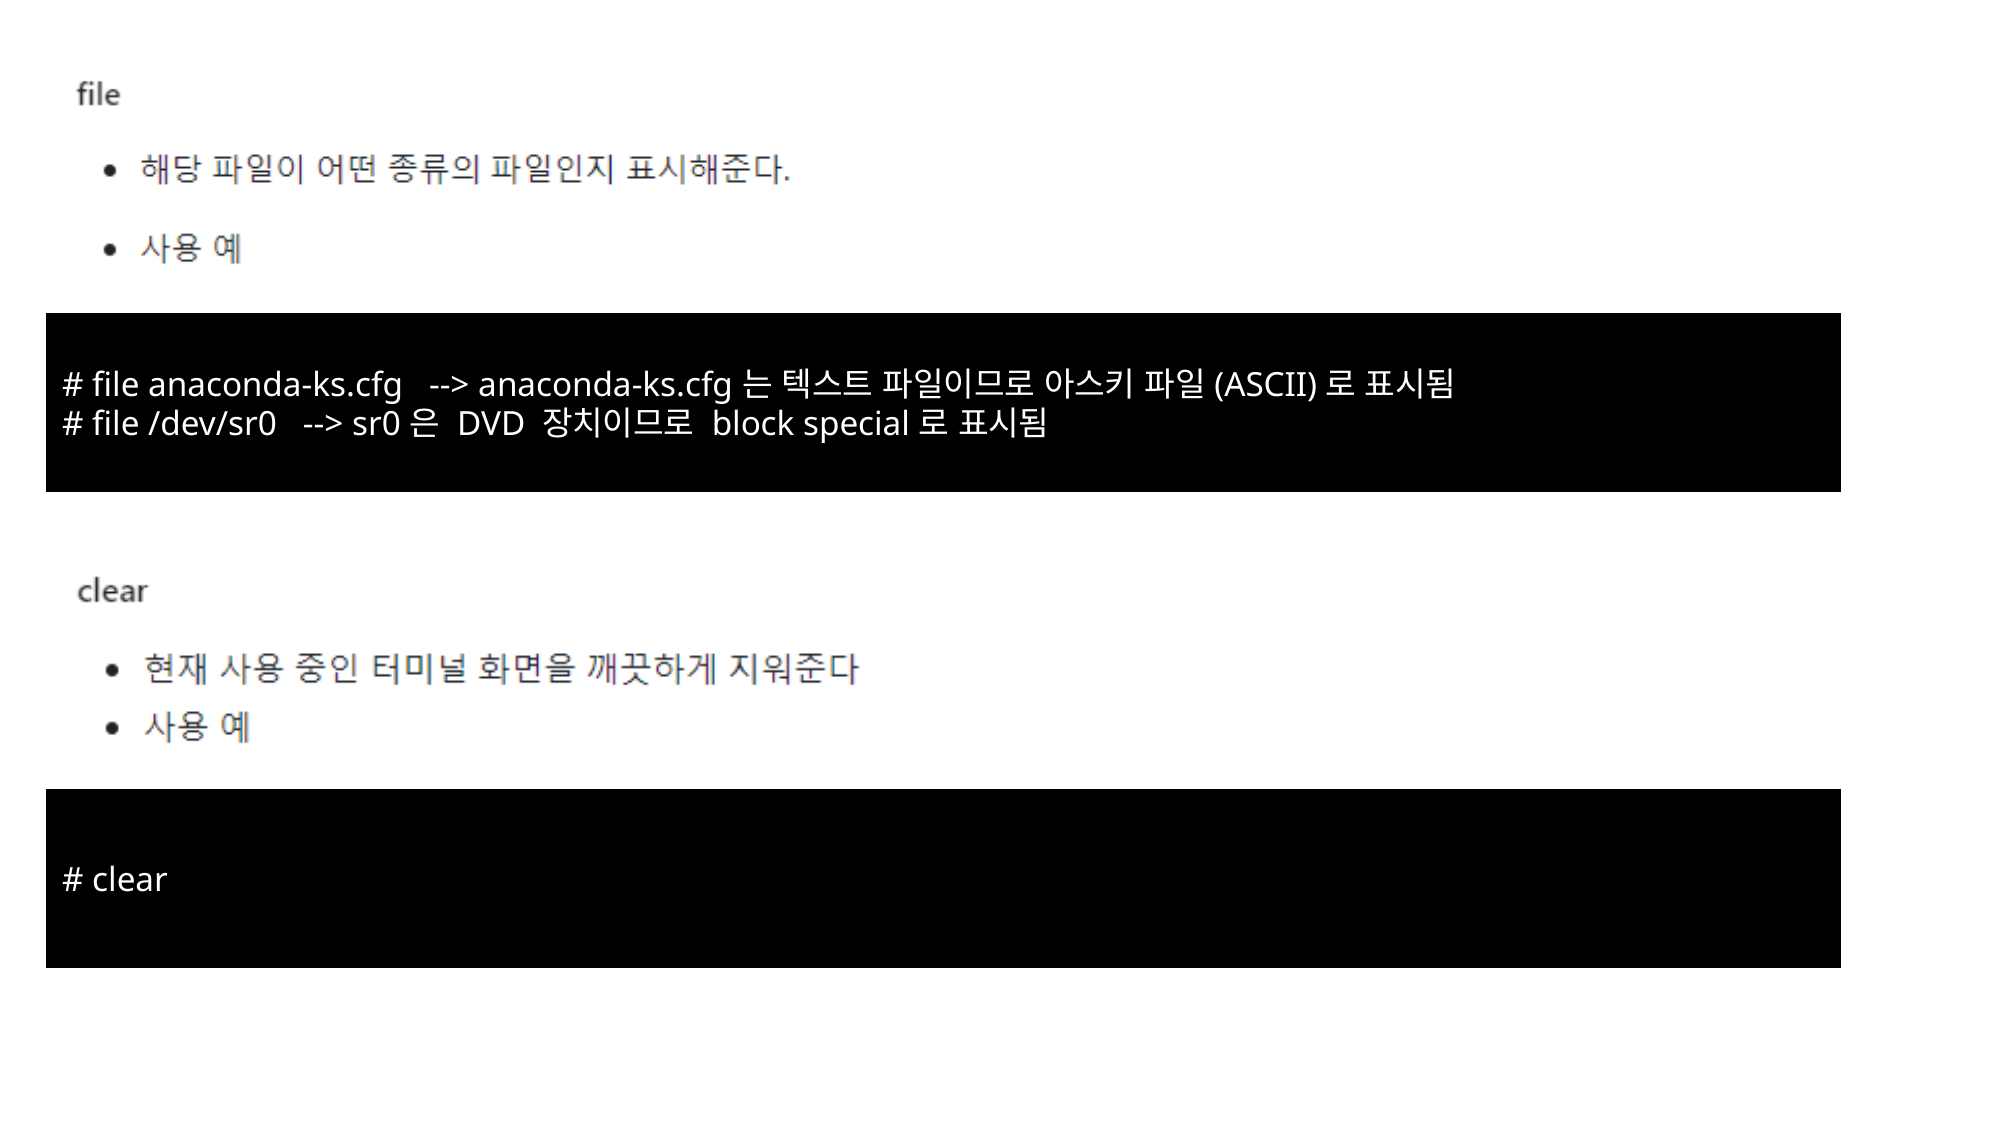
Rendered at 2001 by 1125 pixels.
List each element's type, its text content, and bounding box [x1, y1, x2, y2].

picture [63, 563, 1189, 764]
text_box # file anaconda-ks.cfg --> anaconda-ks.cfg는 텍스트 파일이므로 아스키 파일(ASCII)로 표시됨 # file /dev/sr0 --> sr0은 DVD 장치이므로 block special로 표시됨 [46, 313, 1841, 492]
picture [63, 64, 1323, 274]
text_box # clear [46, 789, 1841, 968]
